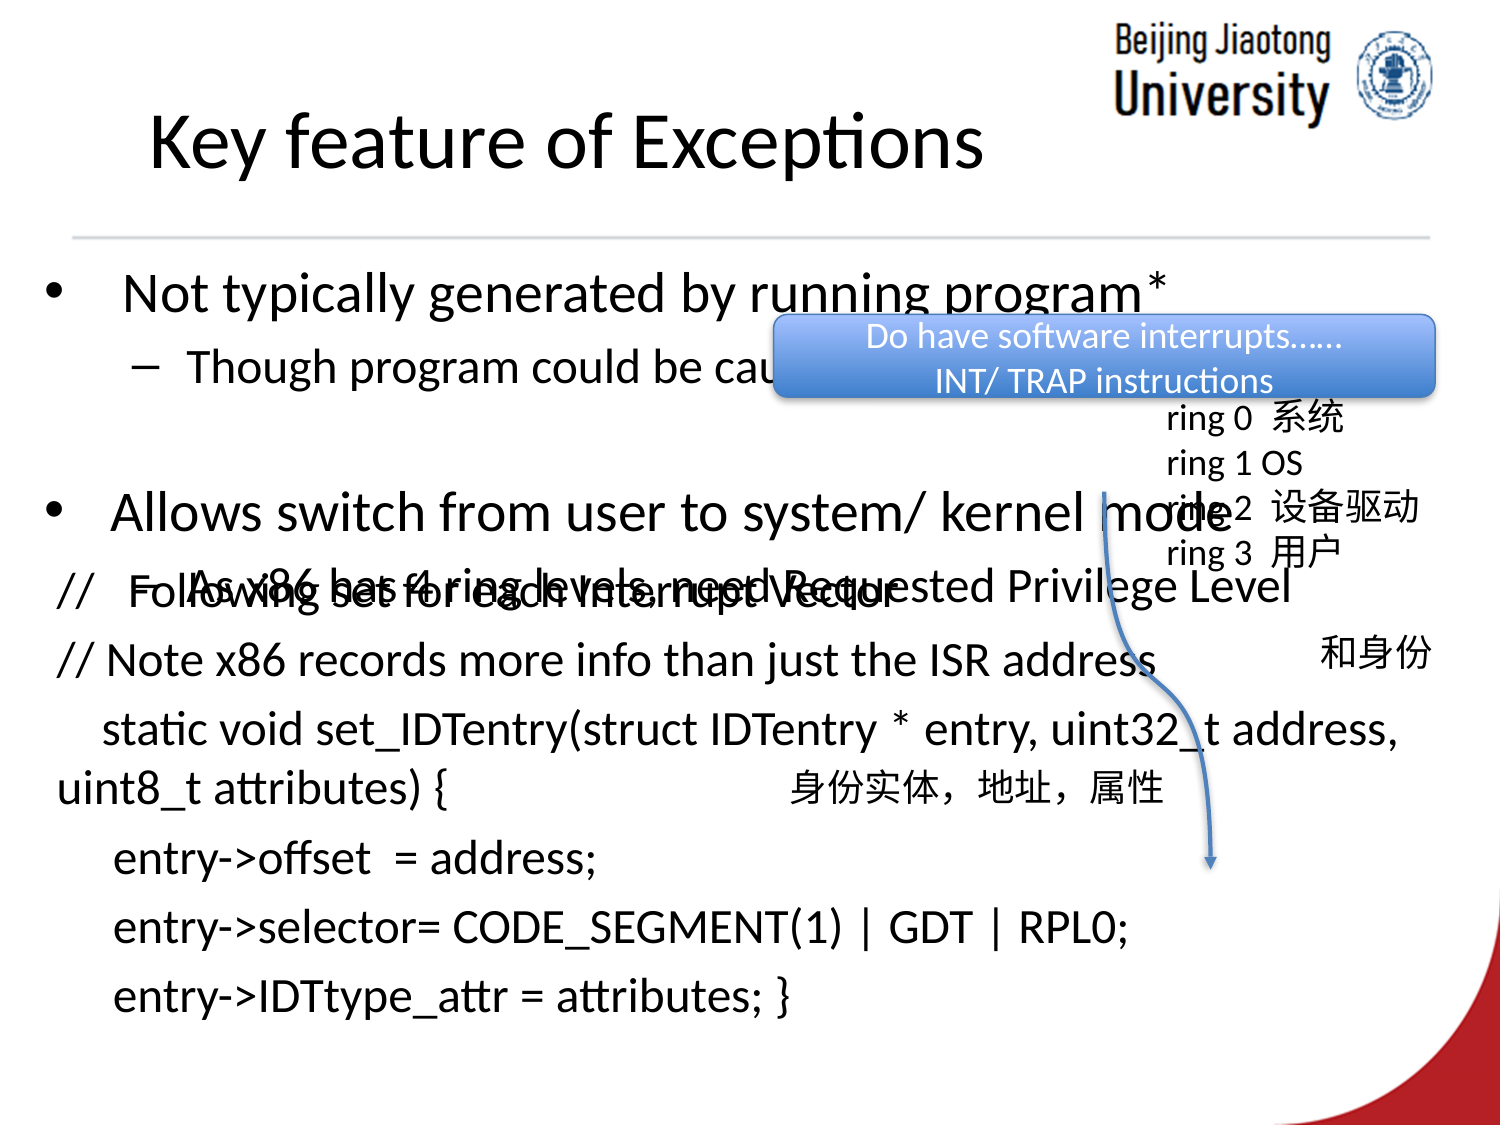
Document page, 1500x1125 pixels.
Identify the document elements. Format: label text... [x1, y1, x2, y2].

text_box ring 0 系统 ring 1 OS ring 2 设备驱动 ring 3 用户 [1151, 385, 1454, 580]
text_box Do have software interrupts…… INT/ TRAP instructions [772, 313, 1436, 398]
picture [0, 0, 1500, 1125]
list // Following set for each Interrupt Vector // Note x86 records more info than just the ISR address static void set_IDTentry(struct IDTentry * entry, uint32_t address, uint8_t attributes) { entry->offset = address; entry->selector= CODE_SEGMENT(1) | GDT | RPL0; entry->IDTtype_attr = attributes; } [41, 550, 1500, 1031]
text_box 身份实体，地址，属性 [774, 756, 1495, 817]
list Not typically generated by running program* Though program could be cause Allows switch from user to system/ kernel mode As x86 has 4 ring levels, need Requested Privilege Level [29, 247, 1459, 622]
title Key feature of Exceptions [112, 78, 1025, 193]
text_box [968, 627, 1347, 734]
text_box 和身份 [1305, 621, 1500, 682]
